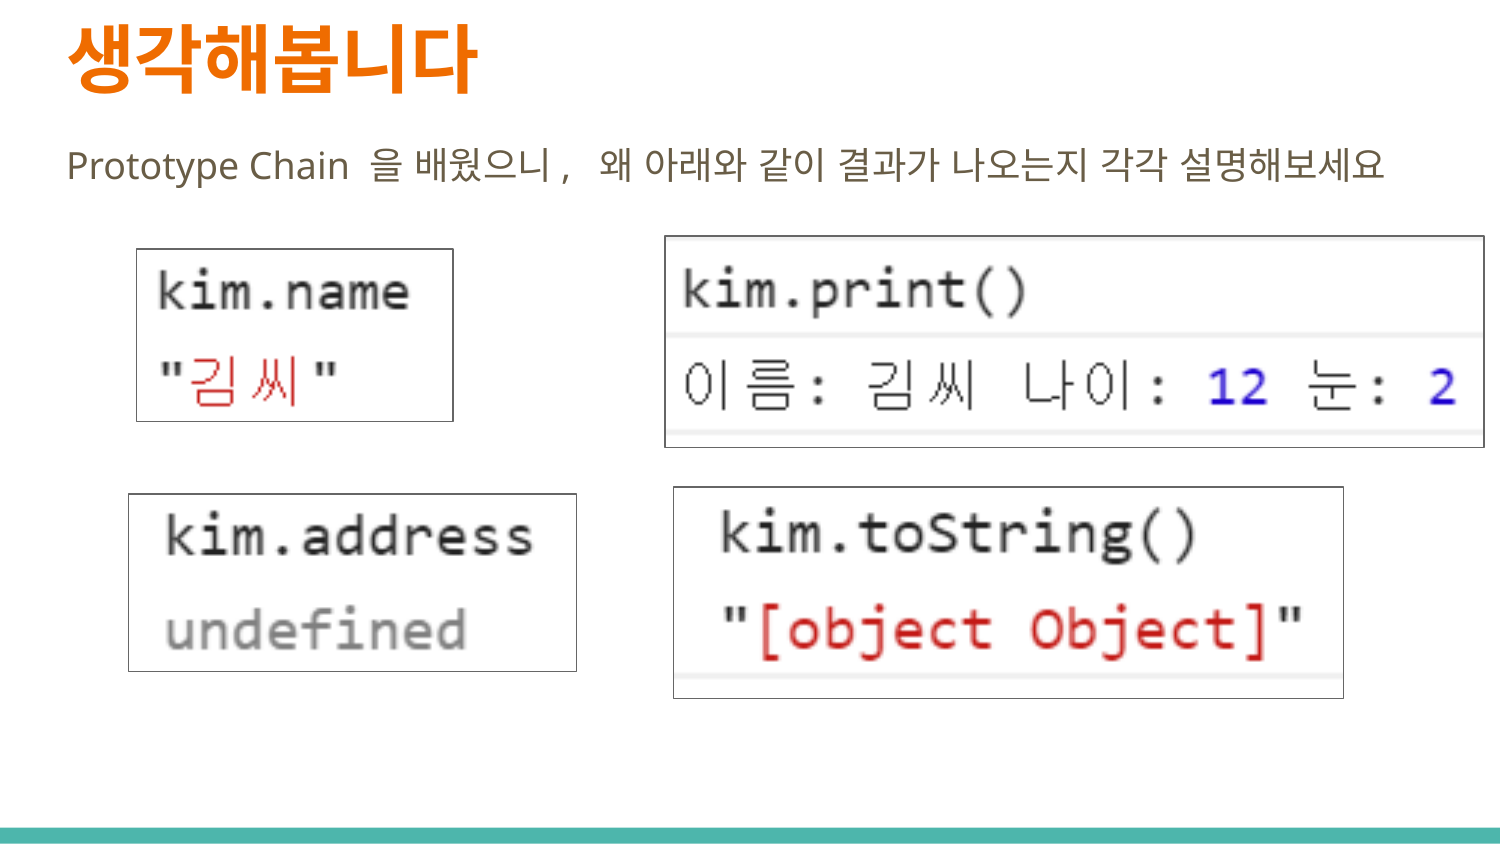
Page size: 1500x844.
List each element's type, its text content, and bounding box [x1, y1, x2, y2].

picture [128, 494, 577, 672]
picture [137, 249, 453, 421]
title 생각해봅니다 [51, 0, 1449, 114]
picture [673, 487, 1343, 699]
picture [665, 236, 1484, 448]
list Prototype Chain 을 배웠으니, 왜 아래와 같이 결과가 나오는지 각각 설명해보세요 [51, 120, 1449, 206]
